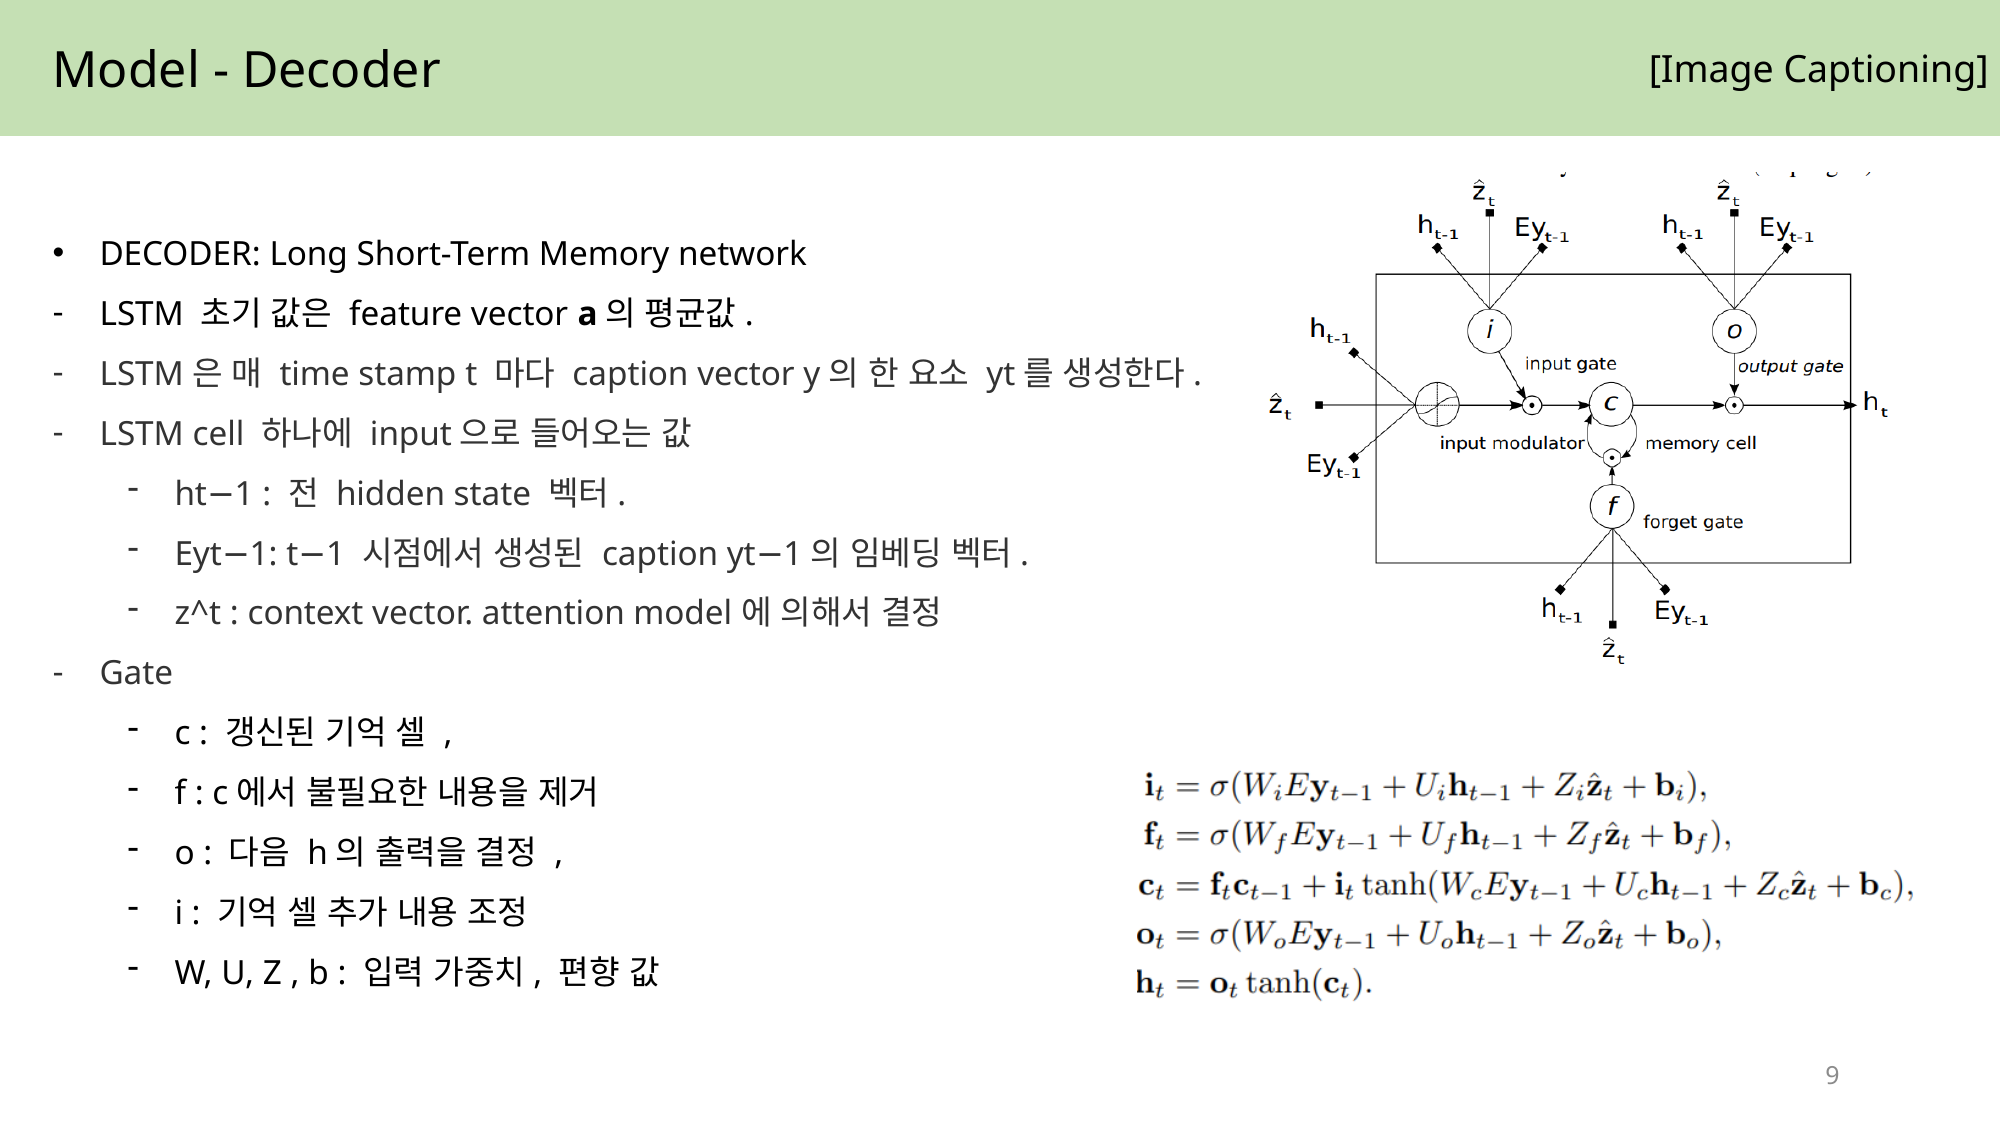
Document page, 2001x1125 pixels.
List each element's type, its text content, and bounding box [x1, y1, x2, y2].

text_box DECODER: Long Short-Term Memory network LSTM 초기 값은 feature vector a의 평균값. LSTM은 매 time stamp t 마다 caption vector y의 한 요소 yt를 생성한다. LSTM cell 하나에 input으로 들어오는 값 ht−1 : 전 hidden state 벡터. Eyt−1: t−1 시점에서 생성된 caption yt−1의 임베딩 벡터. z^t : context vector. attention model에 의해서 결정 Gate c : 갱신된 기억 셀 , f : c에서 불필요한 내용을 제거 o : 다음 h의 출력을 결정 , i : 기억 셀 추가 내용 조정 W, U, Z , b : 입력 가중치, 편향 값 [37, 165, 1971, 1059]
text_box Model - Decoder [37, 29, 1971, 105]
text_box [Image Captioning] [1633, 37, 2000, 98]
picture [1137, 755, 1924, 1022]
picture [1250, 172, 1903, 672]
slide_number 9 [1404, 1059, 1855, 1107]
text_box [0, 0, 2000, 136]
